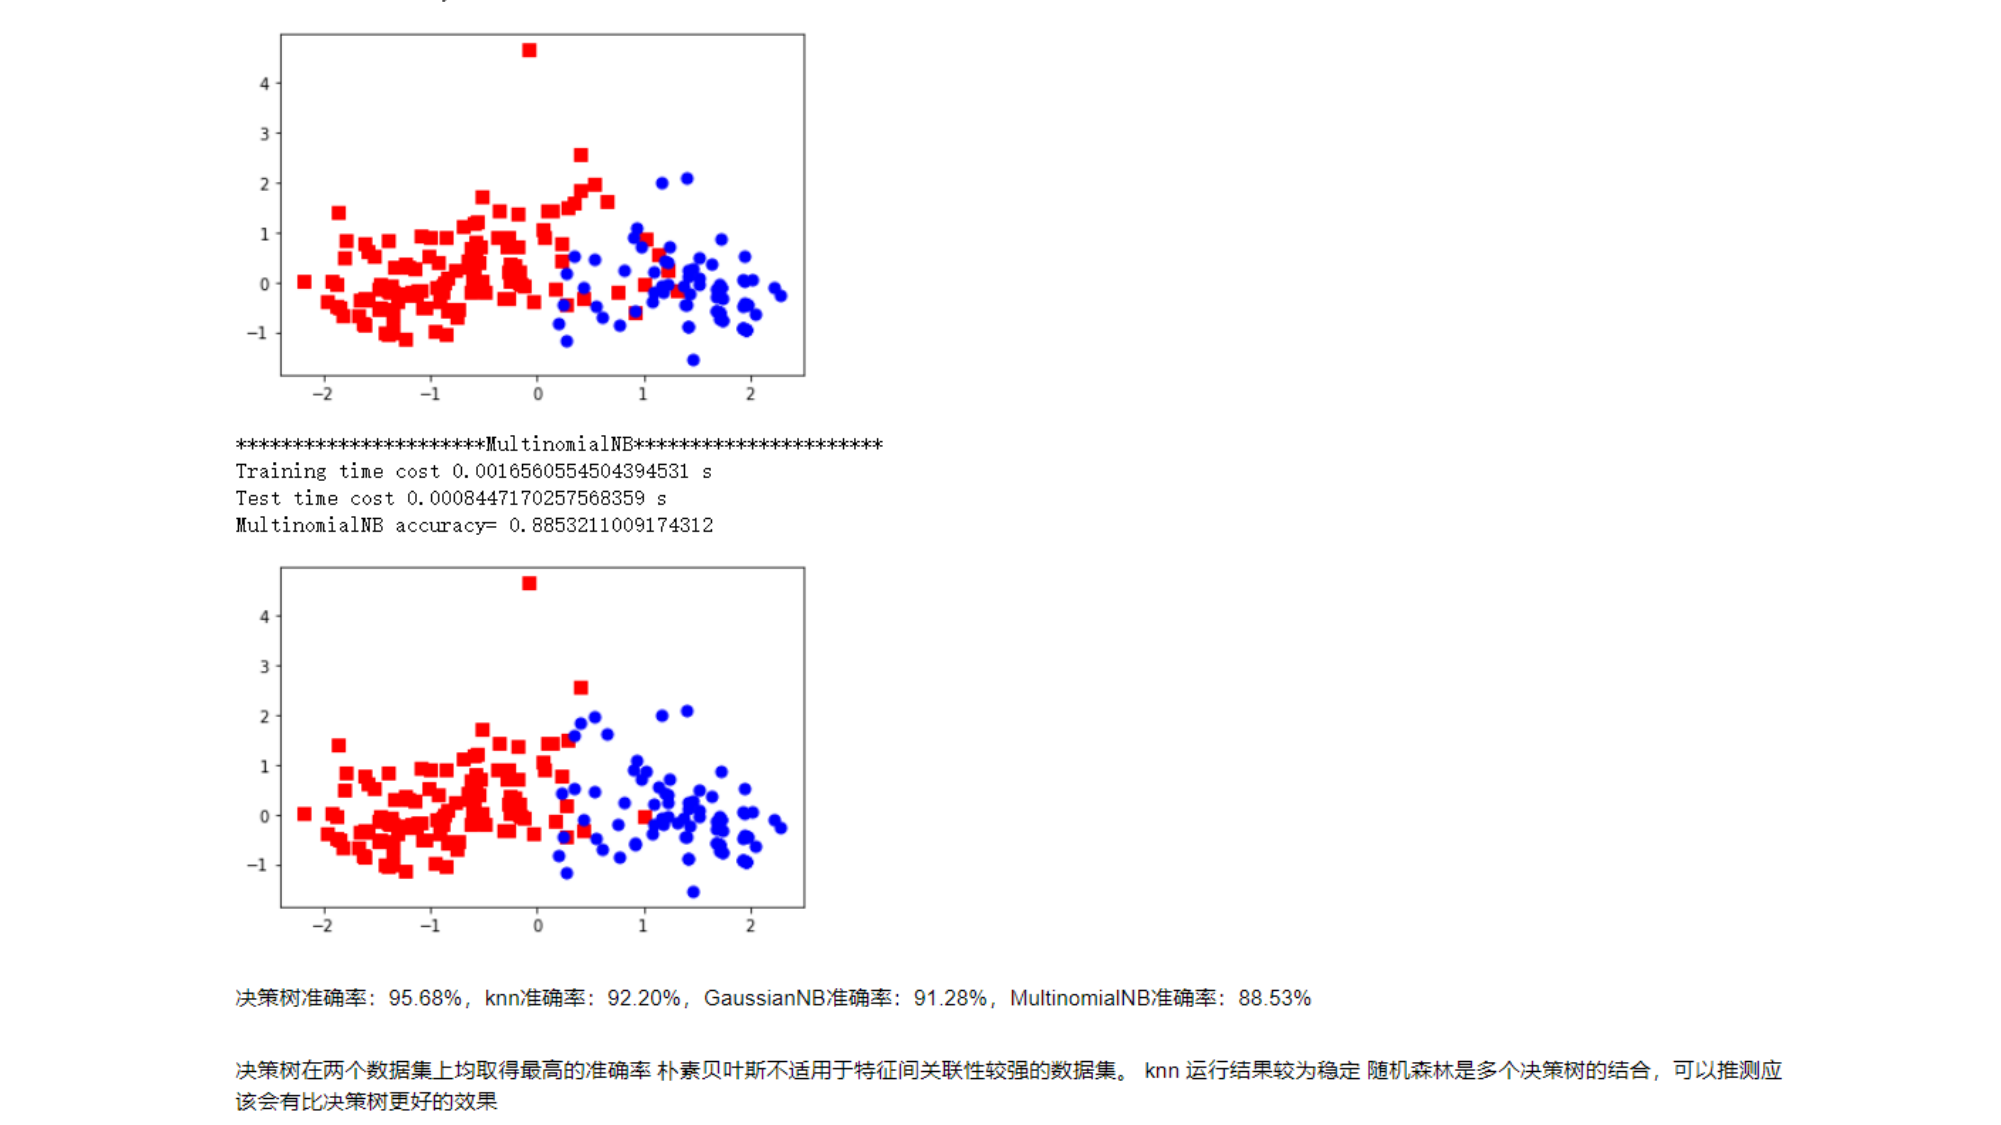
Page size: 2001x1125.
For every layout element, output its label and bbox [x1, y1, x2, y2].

picture [200, 0, 1799, 1125]
